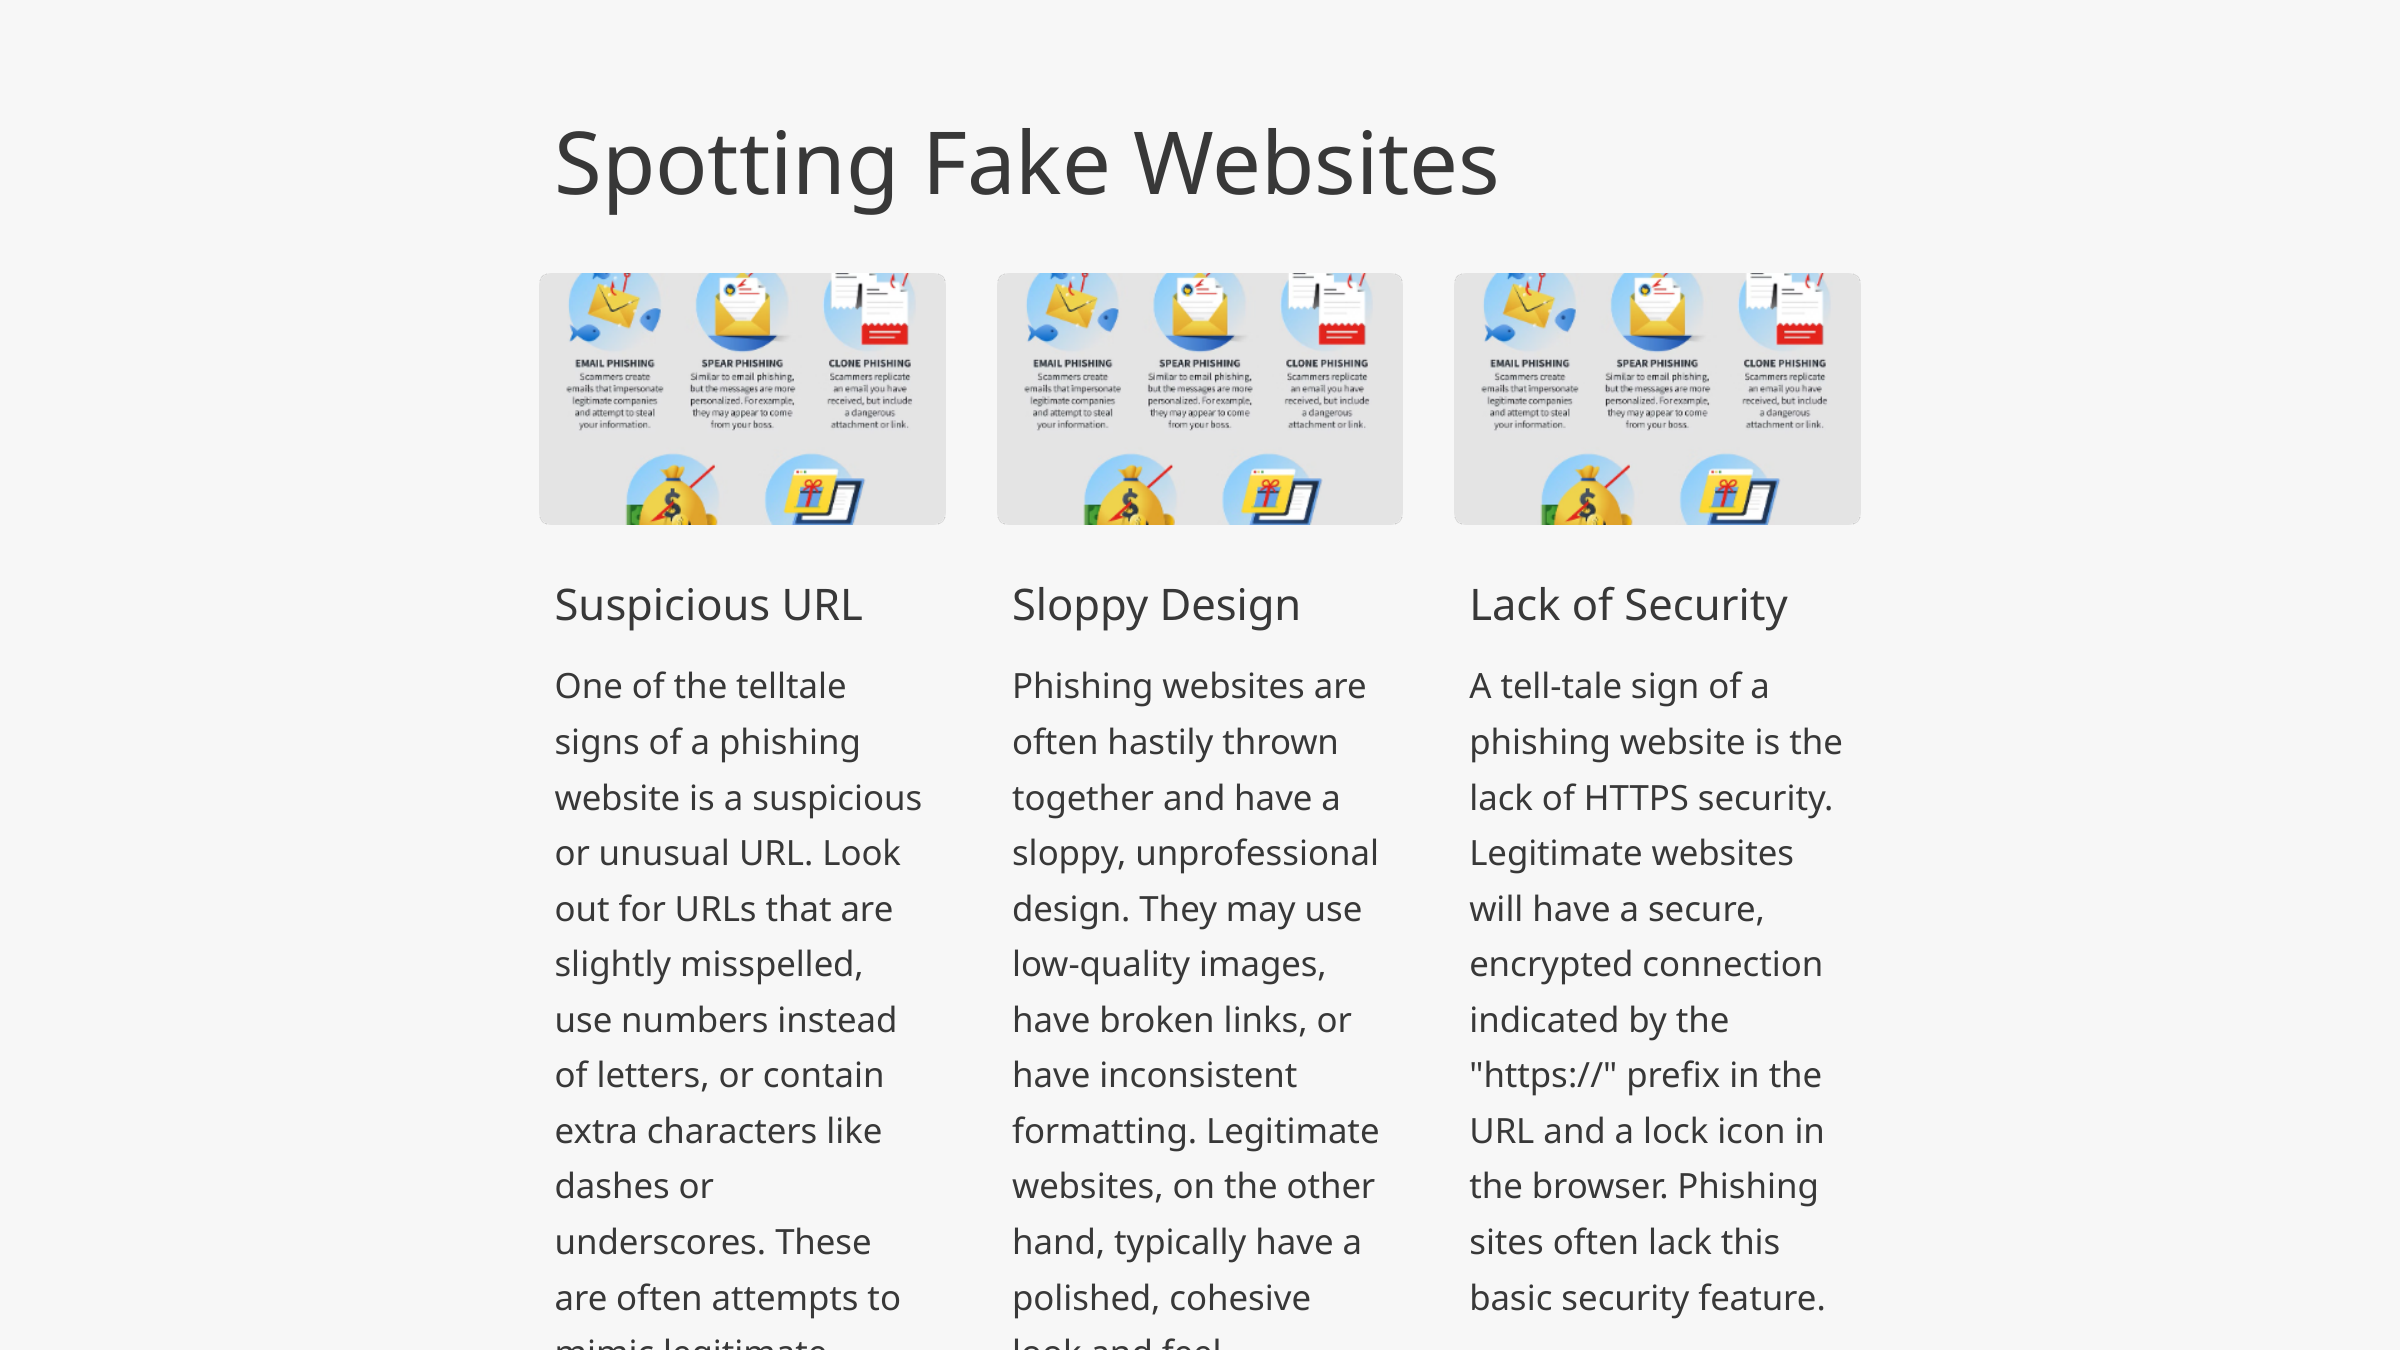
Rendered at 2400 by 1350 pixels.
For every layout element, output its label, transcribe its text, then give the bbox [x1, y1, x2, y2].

text_box One of the telltale signs of a phishing website is a suspicious or unusual URL. Look out for URLs that are slightly misspelled, use numbers instead of letters, or contain extra characters like dashes or underscores. These are often attempts to mimic legitimate websites and trick you into thinking you're on a real site. [539, 642, 946, 1255]
text_box [0, 0, 2400, 1350]
text_box Sloppy Design [997, 567, 1403, 622]
text_box Spotting Fake Websites [539, 95, 1409, 205]
text_box A tell-tale sign of a phishing website is the lack of HTTPS security. Legitimate websites will have a secure, encrypted connection indicated by the "https://" prefix in the URL and a lock icon in the browser. Phishing sites often lack this basic security feature. [1454, 642, 1861, 1144]
text_box Phishing websites are often hastily thrown together and have a sloppy, unprofessional design. They may use low-quality images, have broken links, or have inconsistent formatting. Legitimate websites, on the other hand, typically have a polished, cohesive look and feel. [997, 642, 1403, 1199]
picture [997, 273, 1403, 525]
picture [539, 273, 946, 525]
text_box Suspicious URL [539, 567, 946, 622]
picture [1454, 273, 1861, 525]
text_box Lack of Security [1454, 567, 1861, 622]
